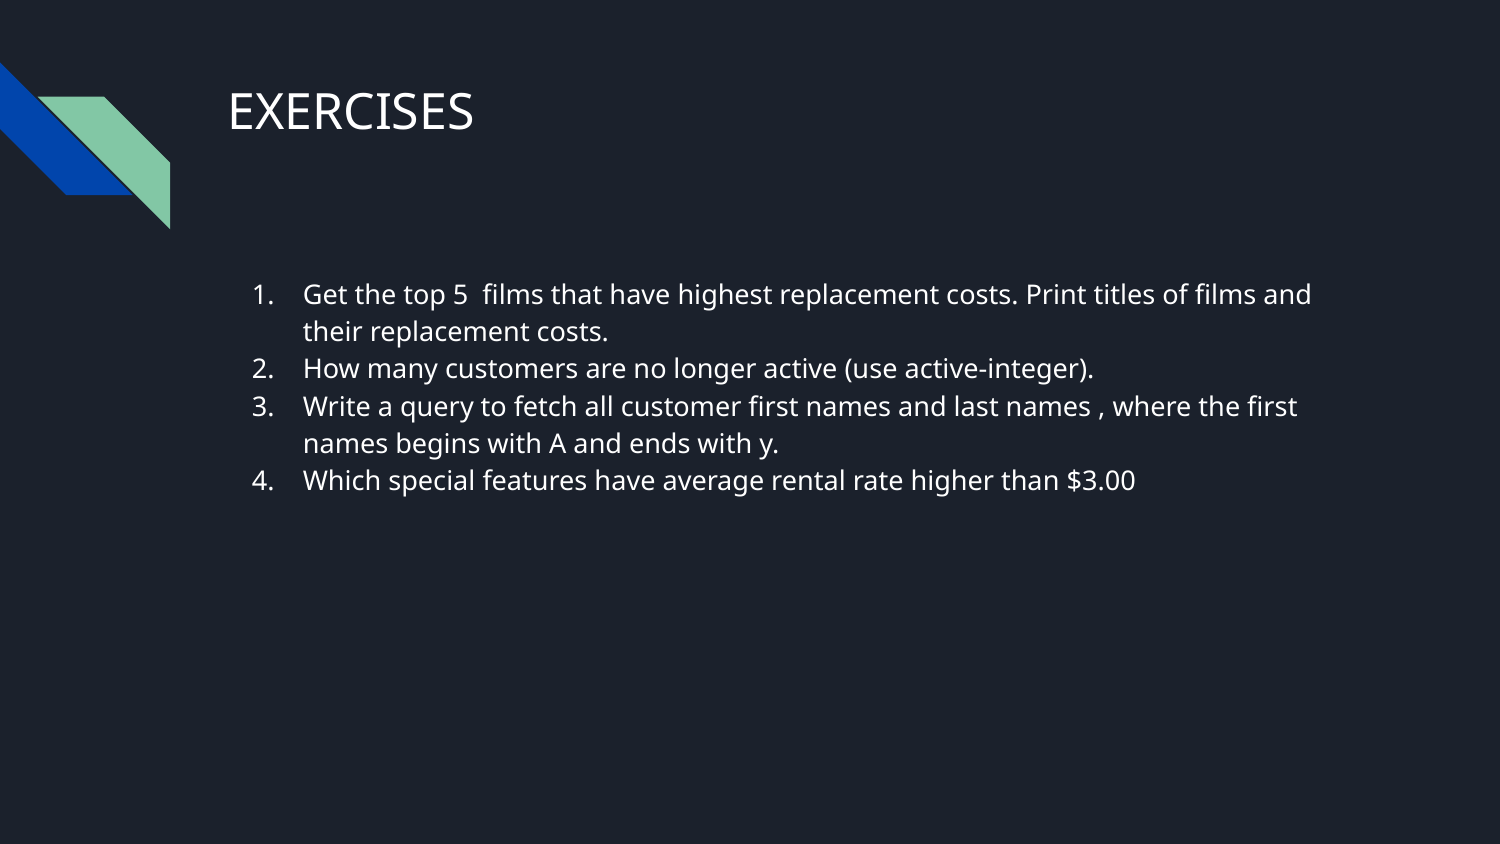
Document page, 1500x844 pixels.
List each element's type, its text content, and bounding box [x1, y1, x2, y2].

title EXERCISES [212, 64, 1368, 215]
list Get the top 5 films that have highest replacement costs. Print titles of films and their replacement costs. How many customers are no longer active (use active-integer). Write a query to fetch all customer first names and last names , where the first names begins with A and ends with y. Which special features have average rental rate higher than $3.00 [212, 257, 1368, 735]
